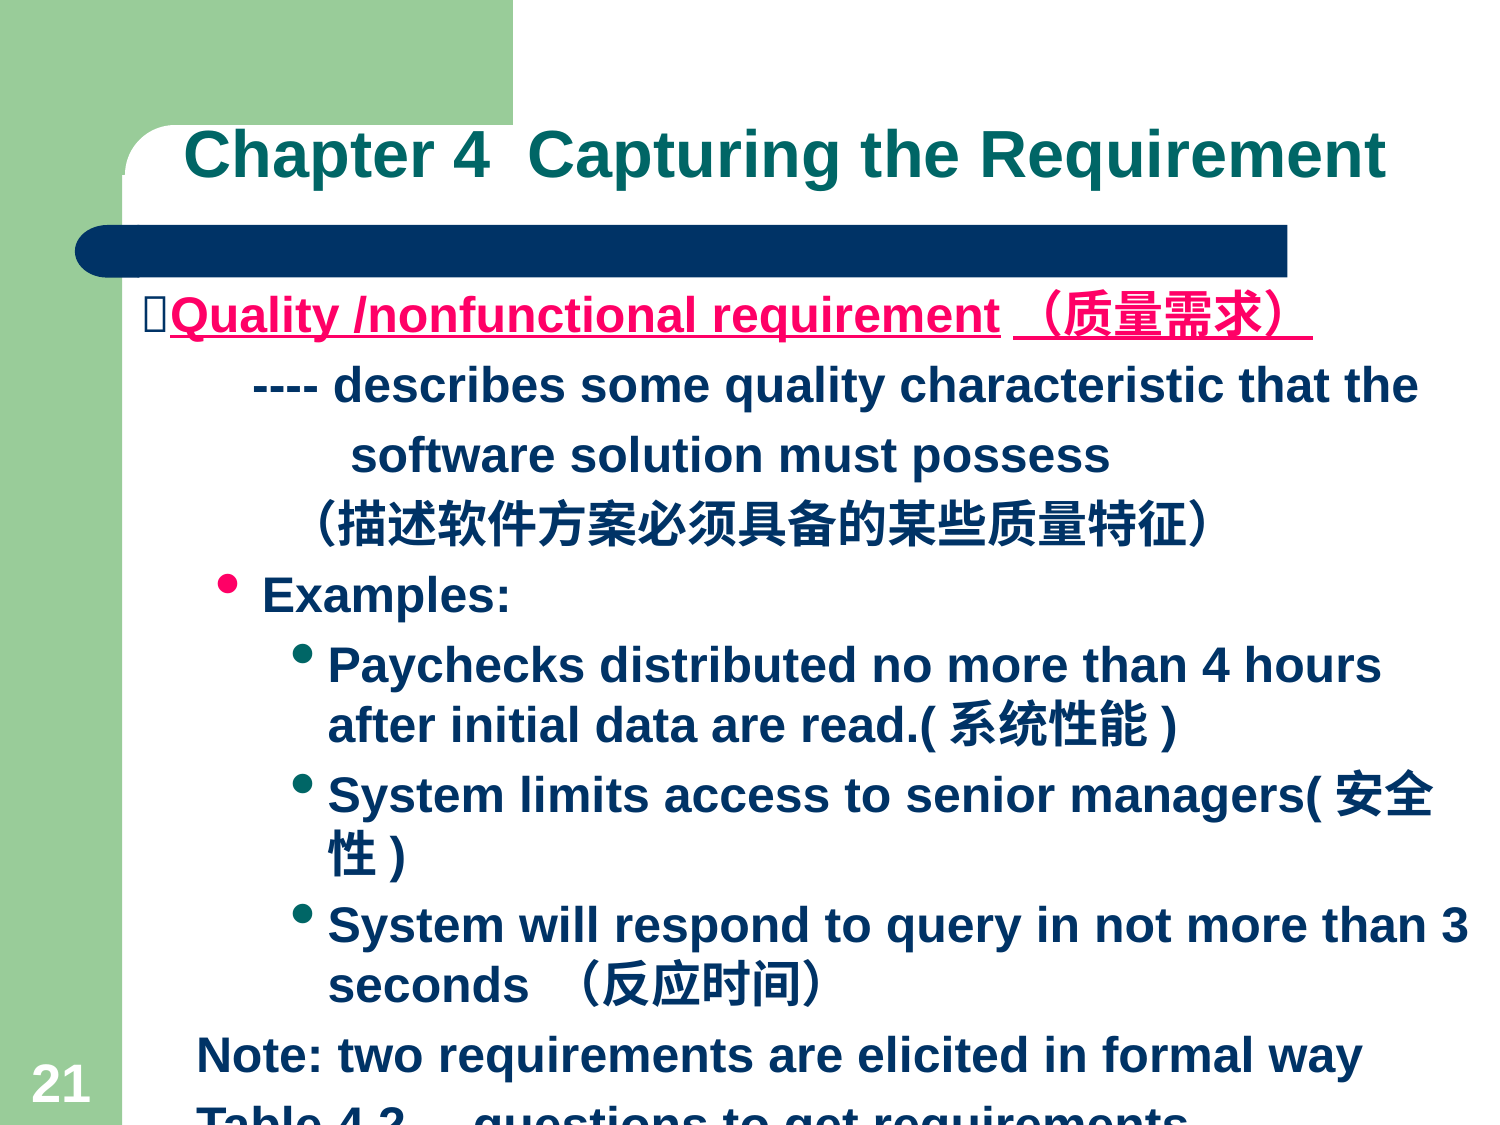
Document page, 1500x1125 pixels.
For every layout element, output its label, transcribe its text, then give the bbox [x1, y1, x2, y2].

list Quality /nonfunctional requirement（质量需求） ---- describes some quality characteristic that the software solution must possess （描述软件方案必须具备的某些质量特征） Examples: Paychecks distributed no more than 4 hours after initial data are read.(系统性能) System limits access to senior managers(安全性) System will respond to query in not more than 3 seconds （反应时间） Note: two requirements are elicited in formal way Table 4.2----questions to get requirements [124, 274, 1500, 1125]
title Chapter 4 Capturing the Requirement [149, 62, 1463, 201]
slide_number 21 [13, 1040, 111, 1122]
